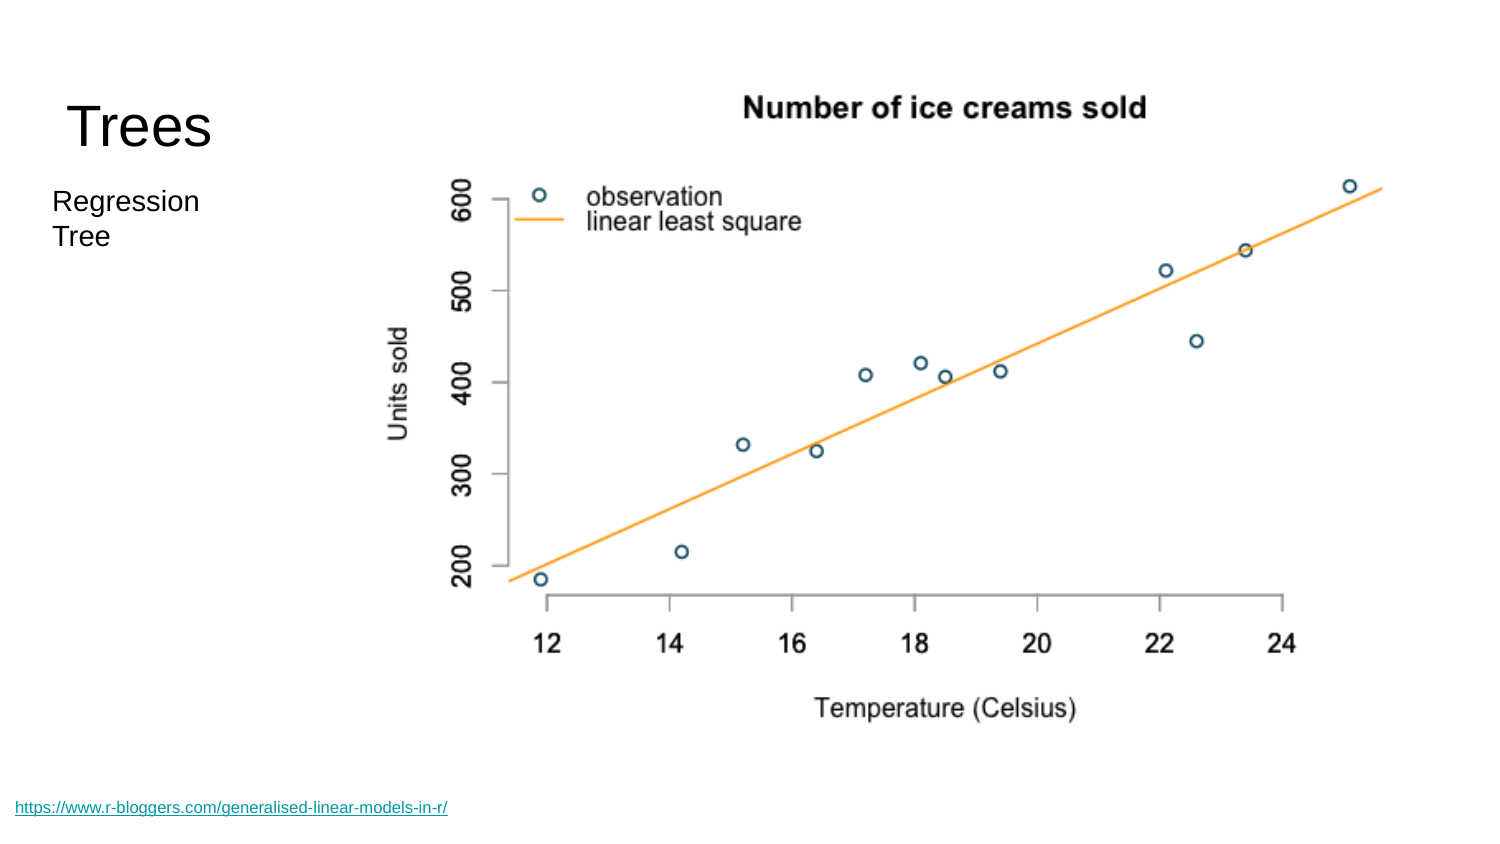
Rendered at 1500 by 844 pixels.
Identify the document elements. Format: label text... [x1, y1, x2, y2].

text_box https://www.r-bloggers.com/generalised-linear-models-in-r/ [0, 782, 1117, 844]
title Trees [51, 72, 374, 166]
text_box Regression Tree [37, 166, 374, 241]
picture [379, 41, 1450, 758]
